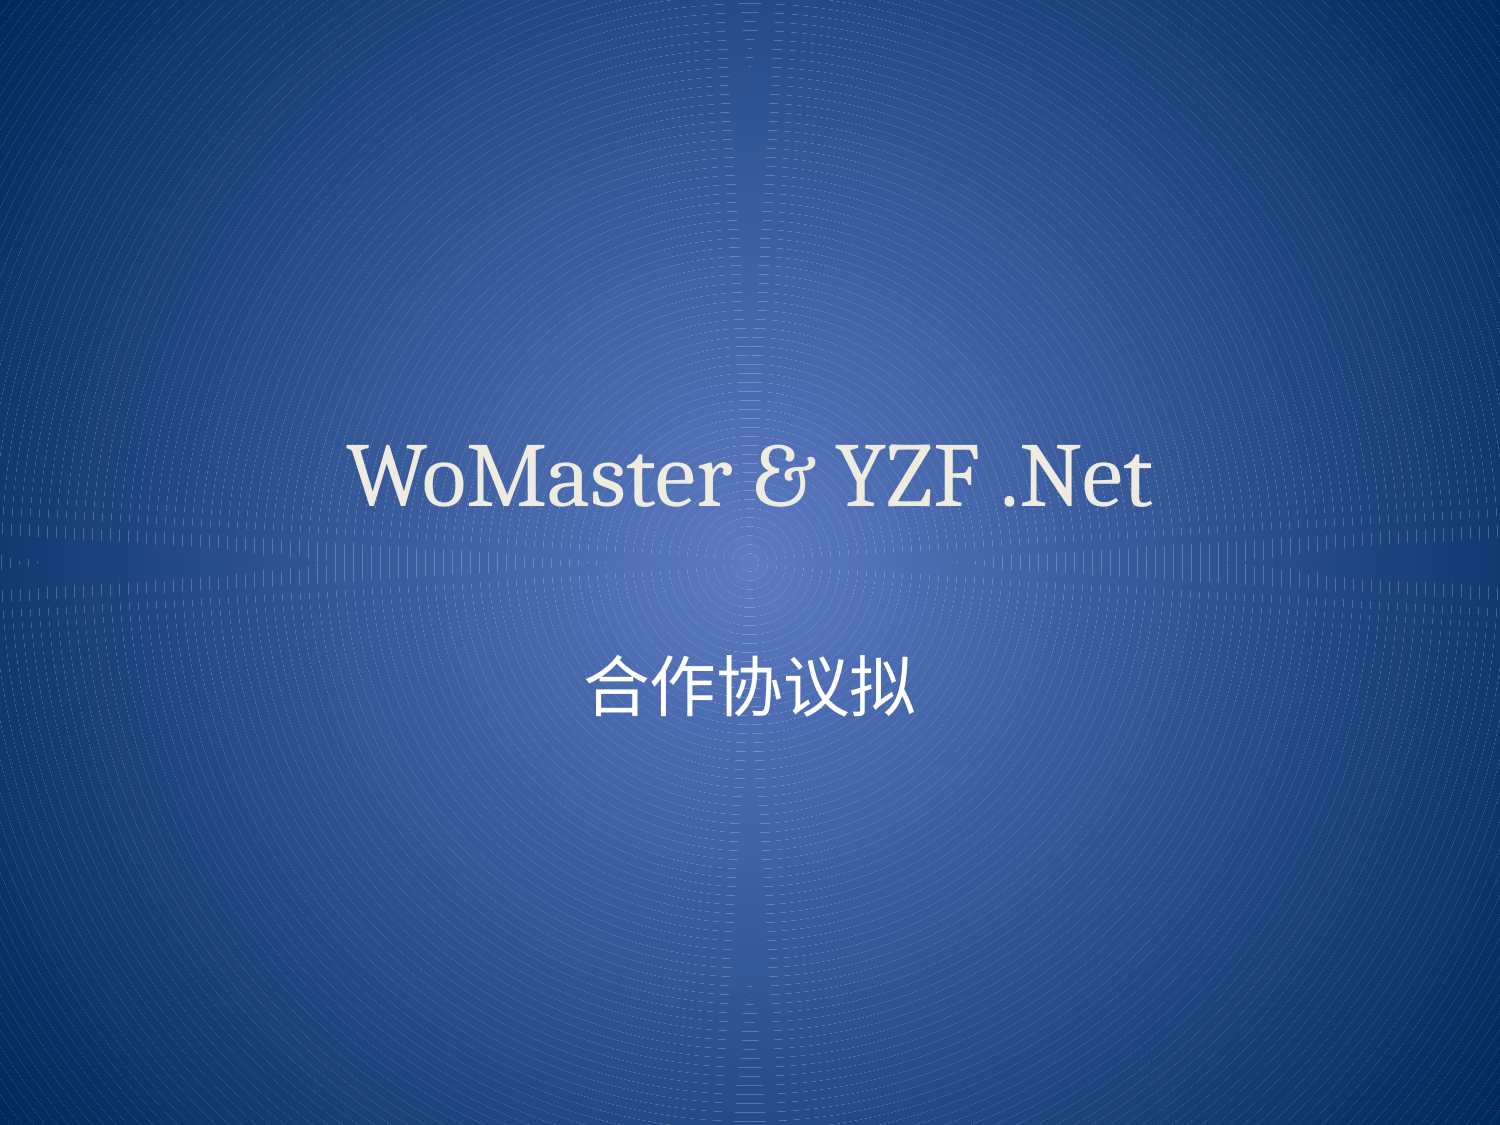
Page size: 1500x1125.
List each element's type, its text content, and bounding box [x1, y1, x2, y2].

title WoMaster & YZF .Net [112, 349, 1388, 591]
subtitle 合作协议拟 [225, 637, 1275, 925]
